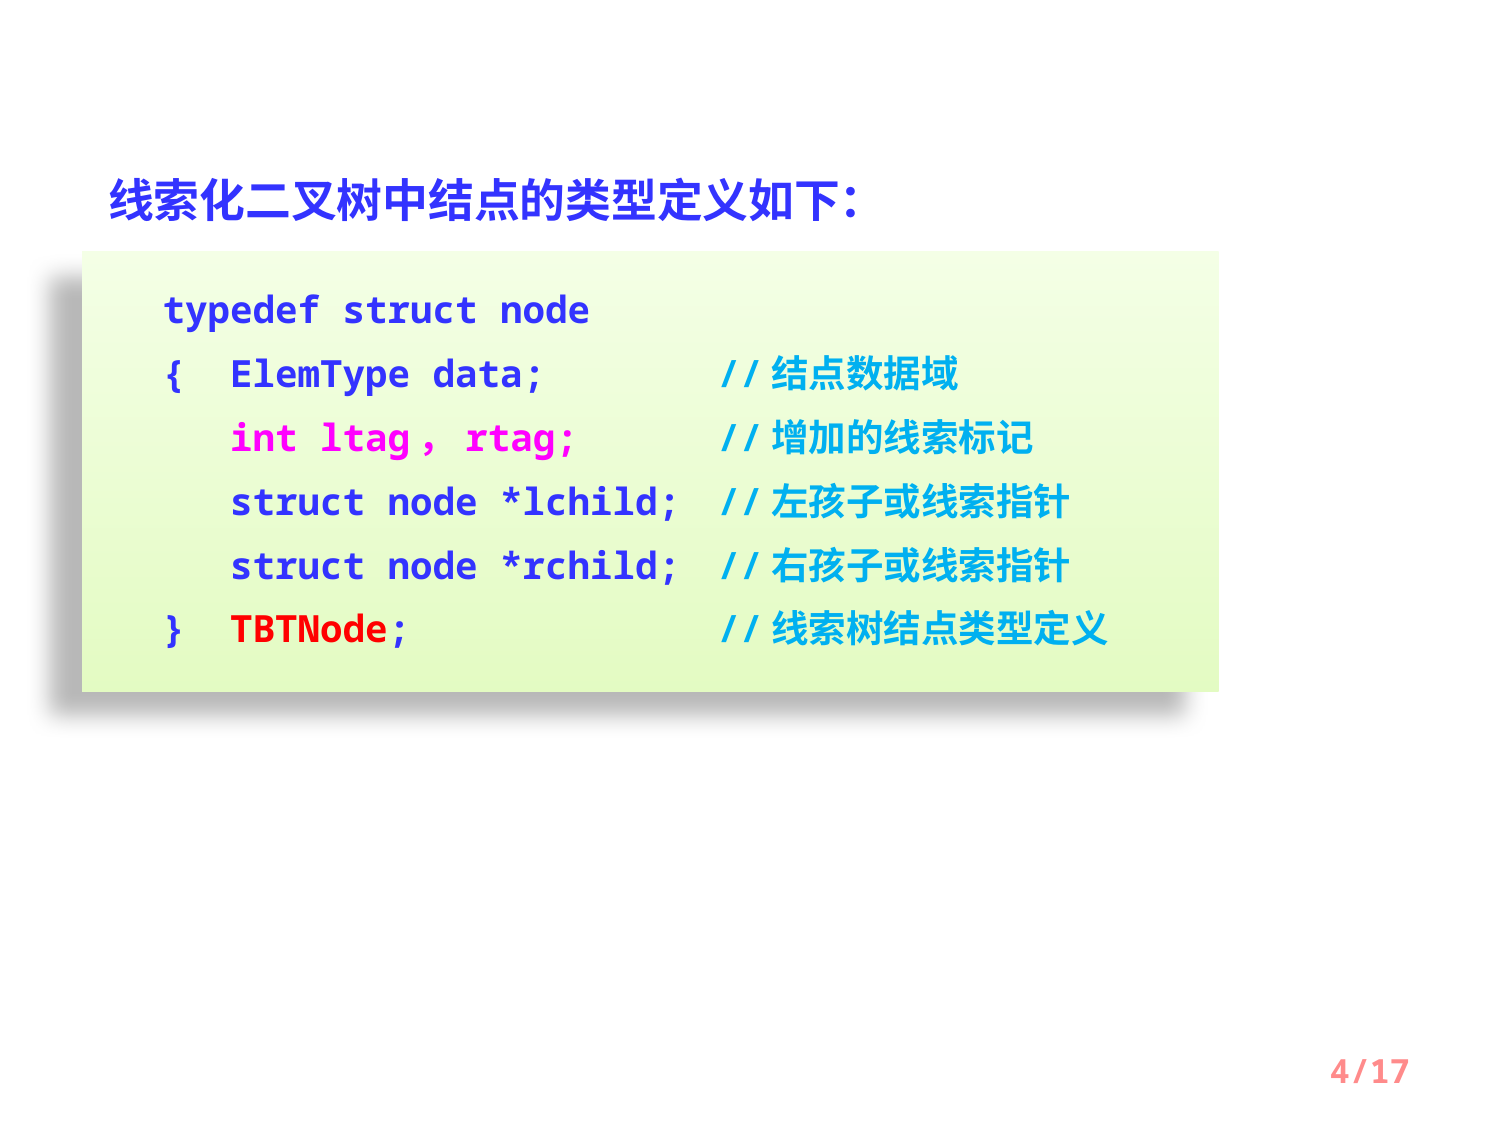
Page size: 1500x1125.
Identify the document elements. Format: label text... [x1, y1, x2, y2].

text_box typedef struct node { ElemType data; //结点数据域 int ltag，rtag; //增加的线索标记 struct node *lchild; //左孩子或线索指针 struct node *rchild; //右孩子或线索指针 } TBTNode; //线索树结点类型定义 [81, 250, 1219, 692]
text_box 线索化二叉树中结点的类型定义如下： [93, 164, 1026, 234]
slide_number 4/17 [1074, 1042, 1425, 1103]
